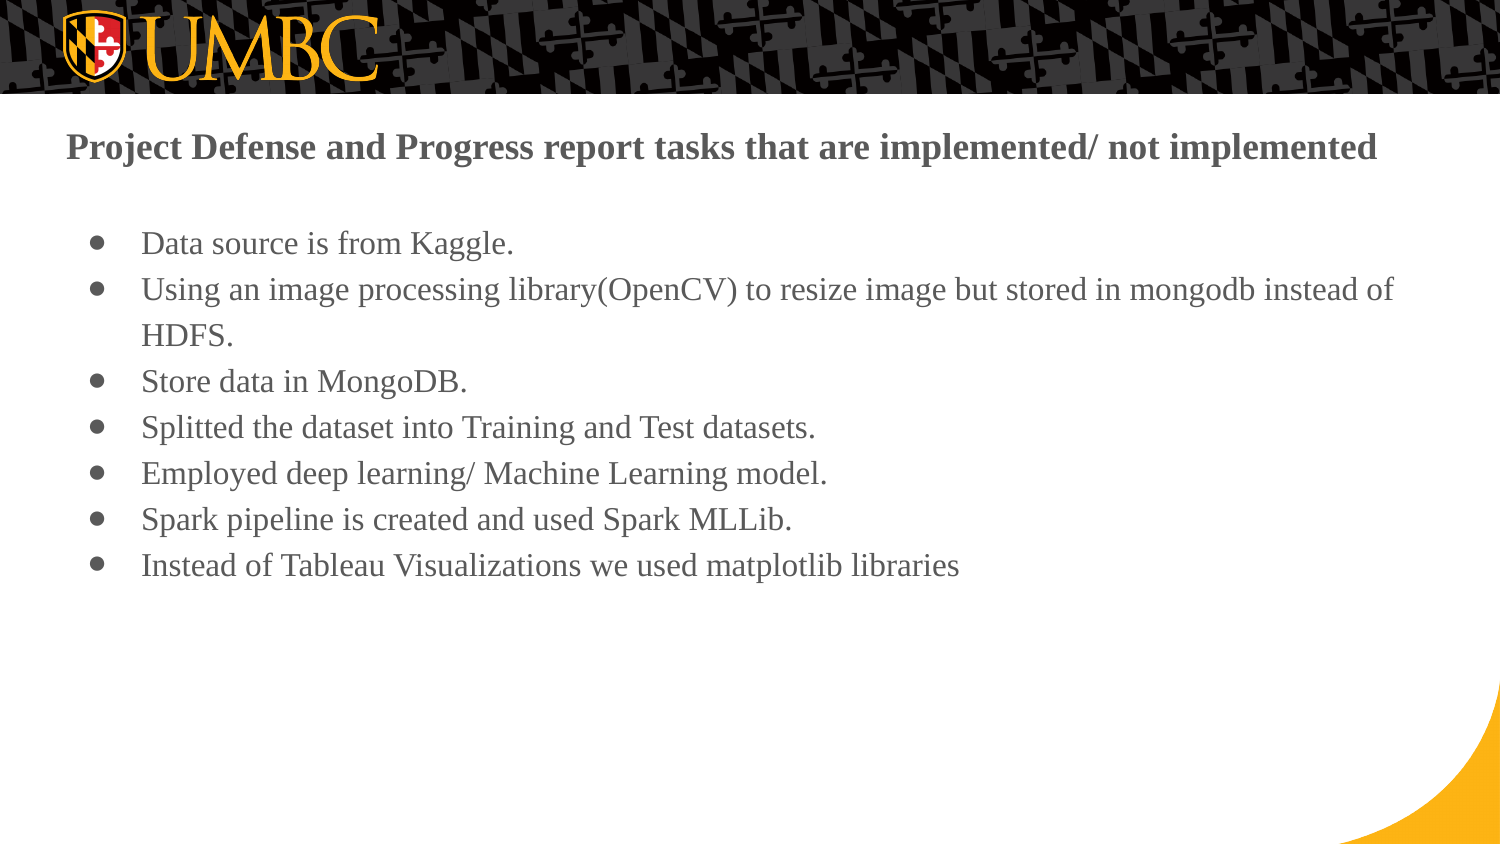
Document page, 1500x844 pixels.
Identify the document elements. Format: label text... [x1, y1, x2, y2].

list Data source is from Kaggle. Using an image processing library(OpenCV) to resize image but stored in mongodb instead of HDFS. Store data in MongoDB. Splitted the dataset into Training and Test datasets. Employed deep learning/ Machine Learning model. Spark pipeline is created and used Spark MLLib. Instead of Tableau Visualizations we used matplotlib libraries [51, 200, 1449, 761]
title Project Defense and Progress report tasks that are implemented/ not implemented [51, 106, 1449, 200]
picture [0, 0, 1500, 94]
picture [1338, 679, 1500, 844]
